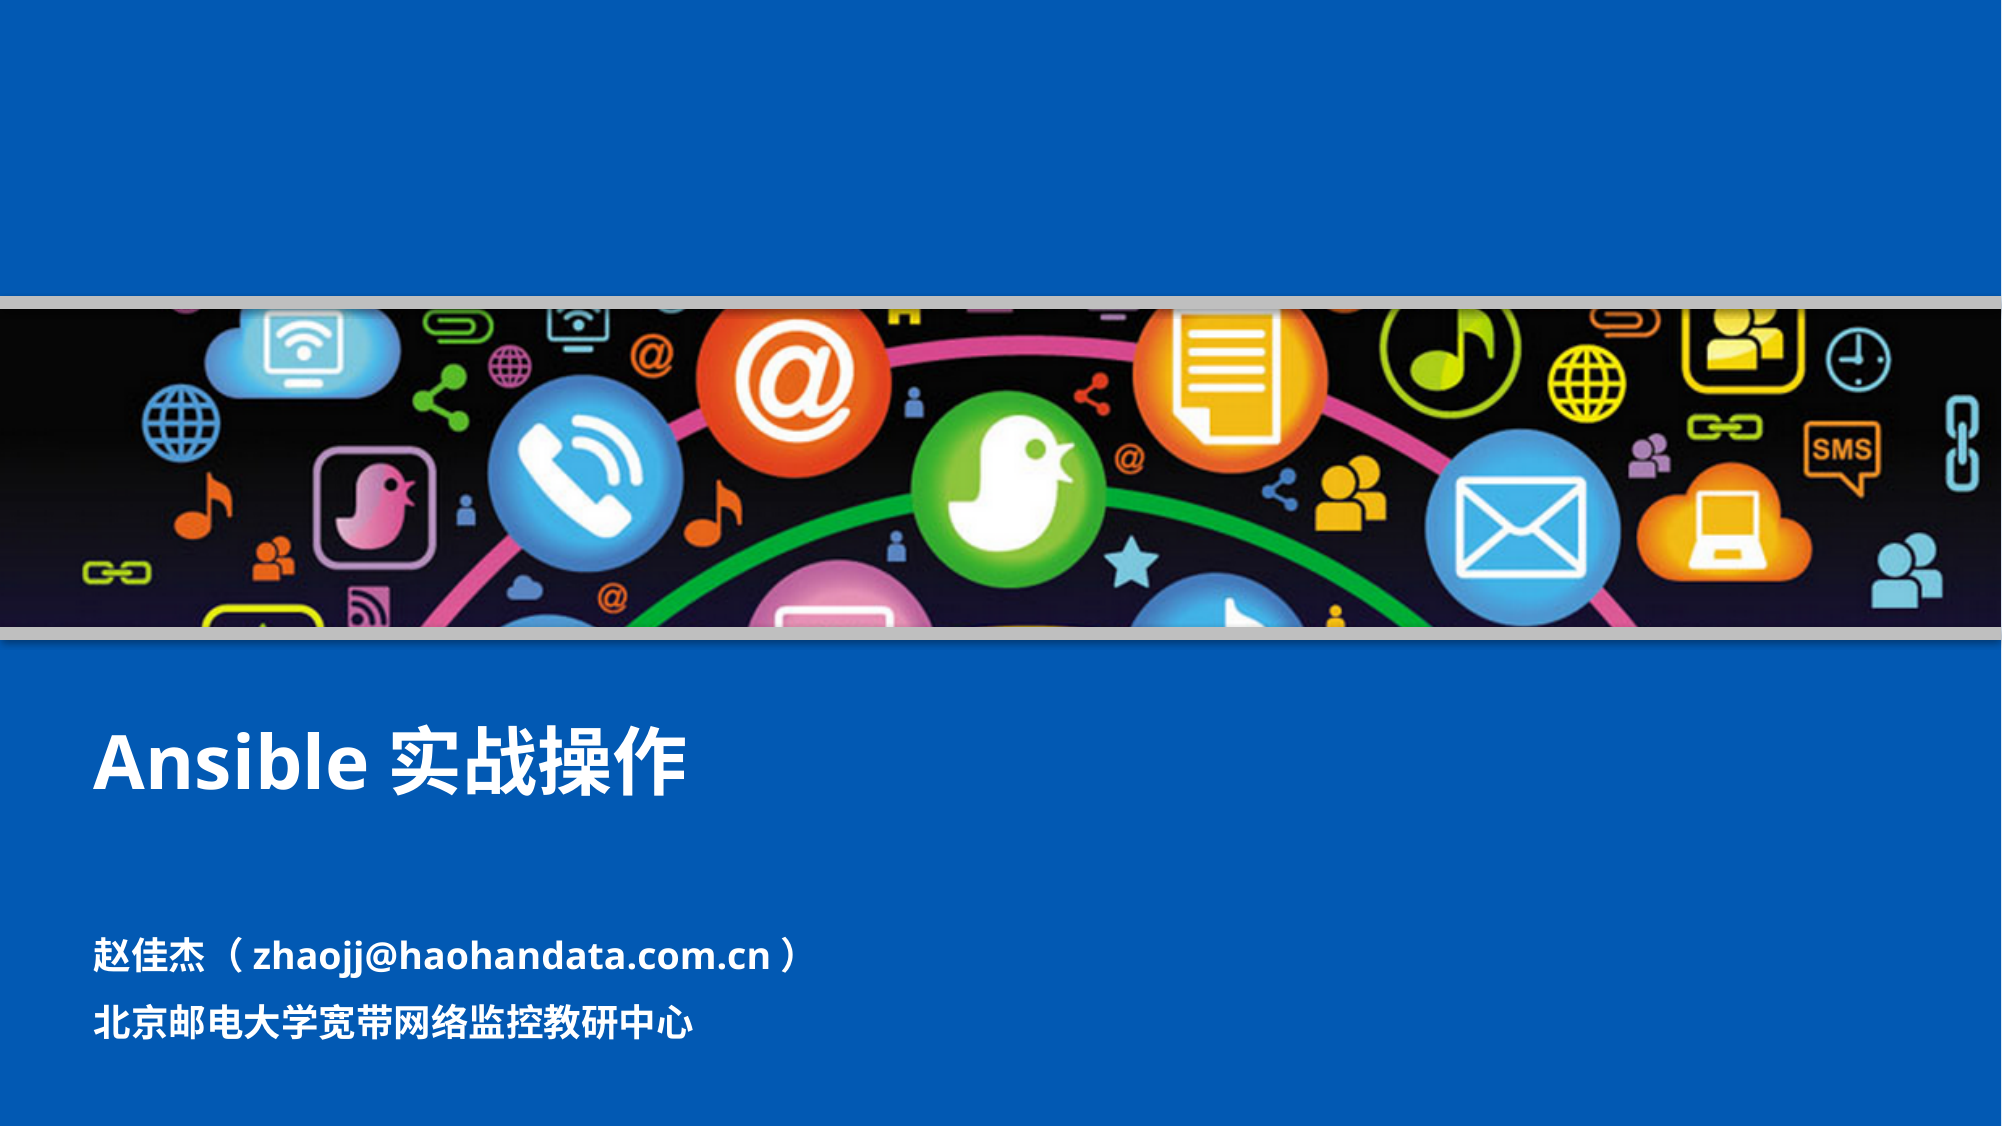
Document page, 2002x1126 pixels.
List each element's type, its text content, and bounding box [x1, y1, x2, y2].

picture [0, 309, 2001, 627]
text_box Ansible实战操作 赵佳杰（zhaojj@haohandata.com.cn） 北京邮电大学宽带网络监控教研中心 [79, 662, 1934, 1052]
